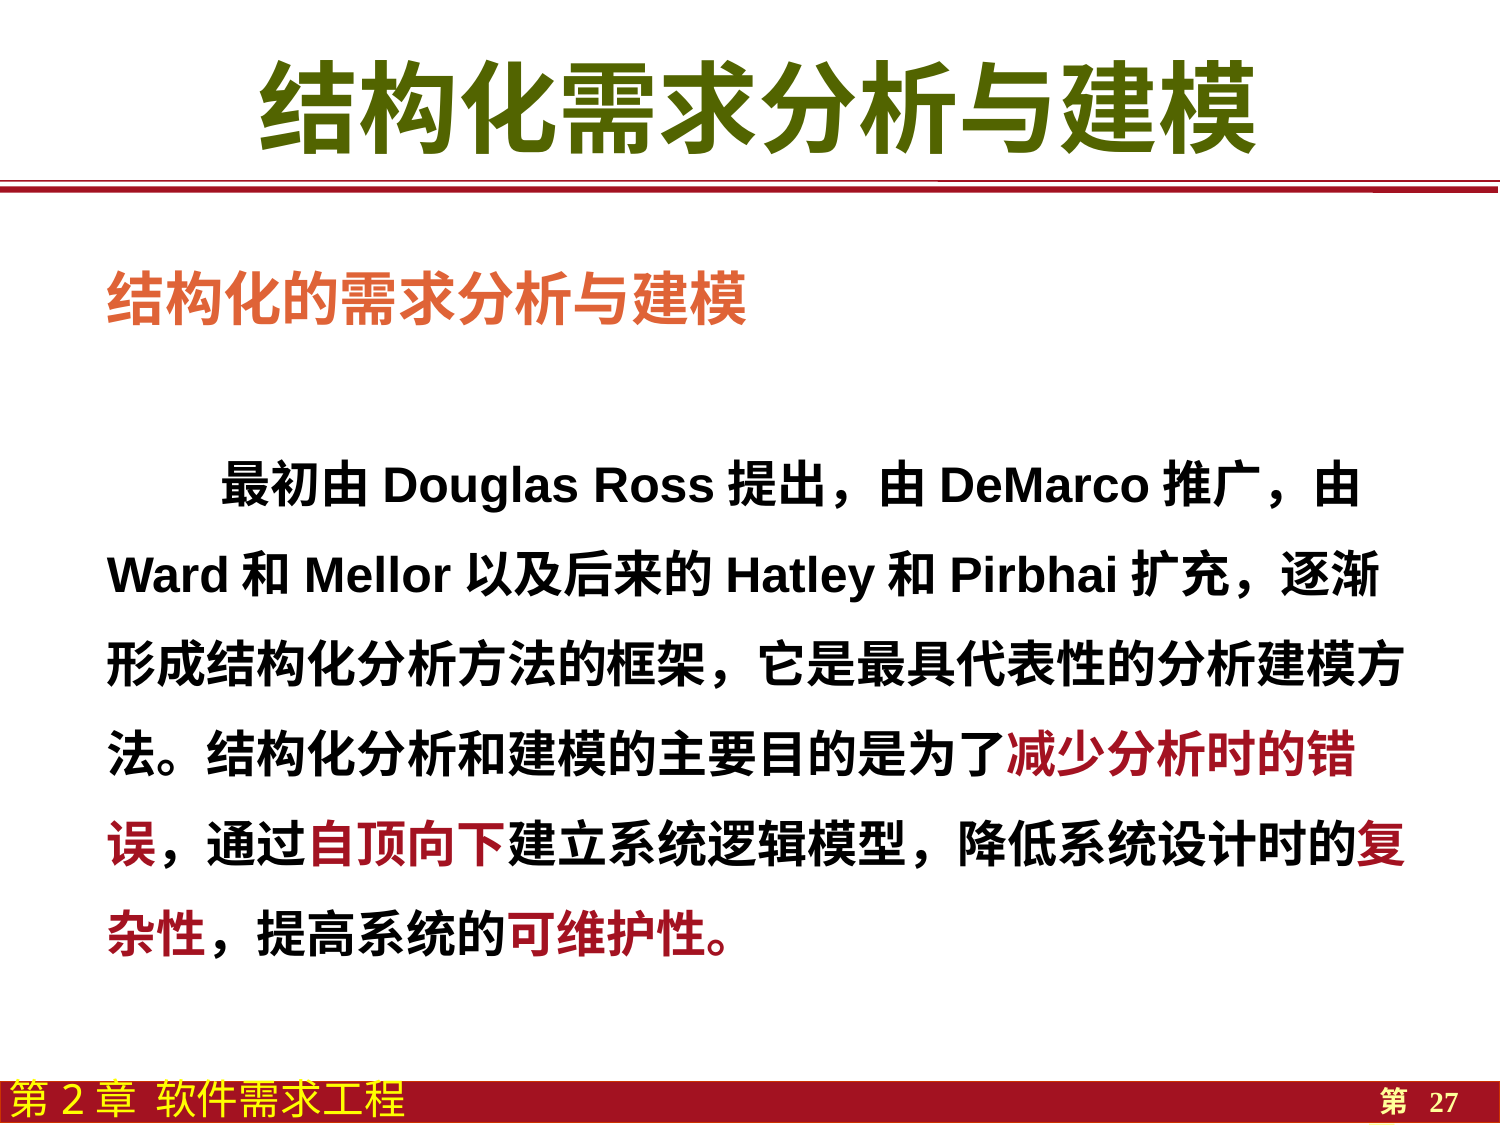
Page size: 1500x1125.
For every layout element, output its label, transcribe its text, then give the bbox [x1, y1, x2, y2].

text_box 结构化需求分析与建模 [243, 38, 1300, 174]
text_box 结构化的需求分析与建模 最初由Douglas Ross提出，由DeMarco推广，由Ward和Mellor以及后来的Hatley和Pirbhai扩充，逐渐形成结构化分析方法的框架，它是最具代表性的分析建模方法。结构化分析和建模的主要目的是为了减少分析时的错误，通过自顶向下建立系统逻辑模型，降低系统设计时的复杂性，提高系统的可维护性。 [92, 220, 1436, 970]
